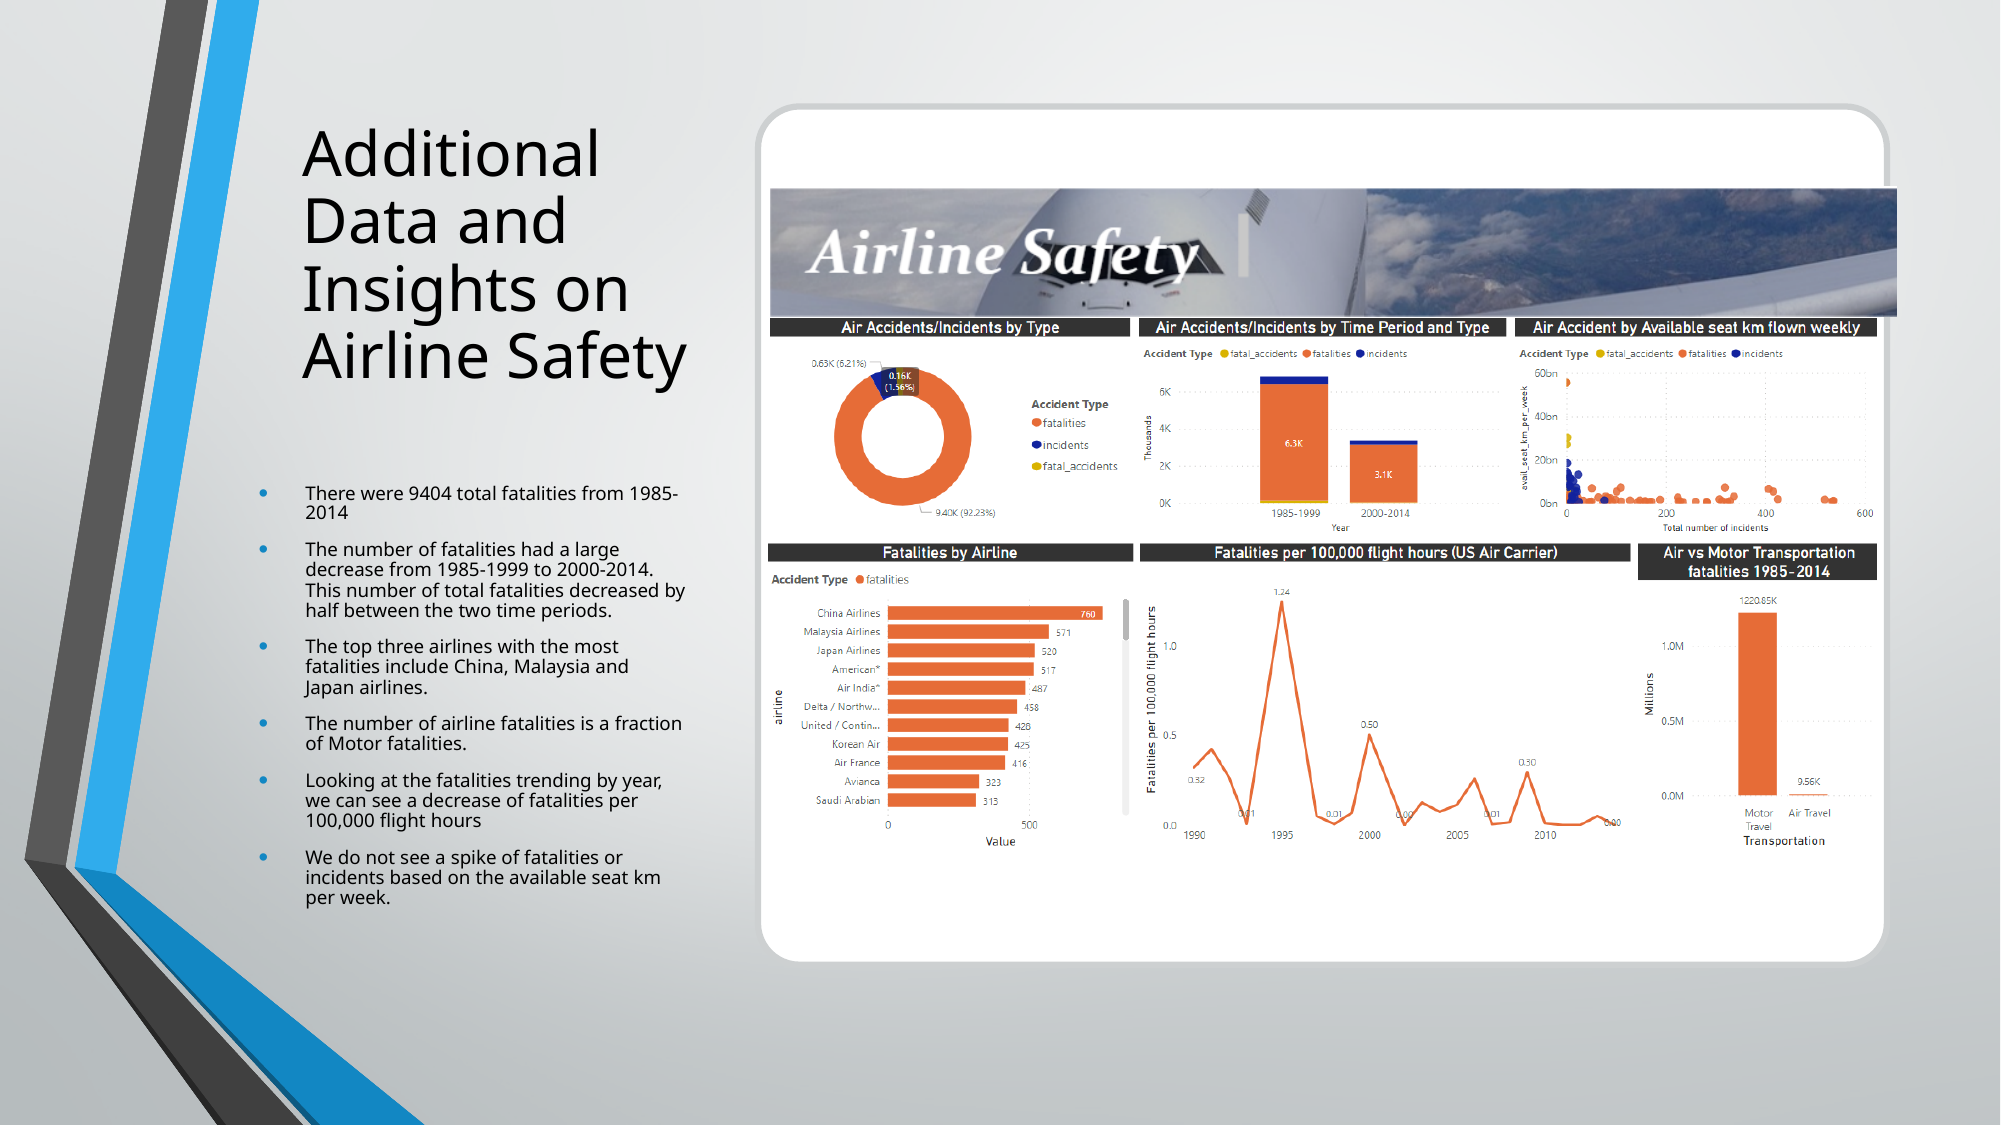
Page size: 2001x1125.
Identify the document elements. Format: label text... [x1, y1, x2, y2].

title Additional Data and Insights on Airline Safety [425, 112, 705, 400]
picture [768, 185, 1897, 317]
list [768, 317, 1877, 851]
text_box [756, 105, 1889, 967]
list There were 9404 total fatalities from 1985-2014 The number of fatalities had a large decrease from 1985-1999 to 2000-2014. This number of total fatalities decreased by half between the two time periods. The top three airlines with the most fatalities include China, Malaysia and Japan airlines. The number of airline fatalities is a fraction of Motor fatalities. Looking at the fatalities trending by year, we can see a decrease of fatalities per 100,000 flight hours We do not see a spike of fatalities or incidents based on the available seat km per week. [425, 437, 705, 950]
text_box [24, 0, 425, 1125]
